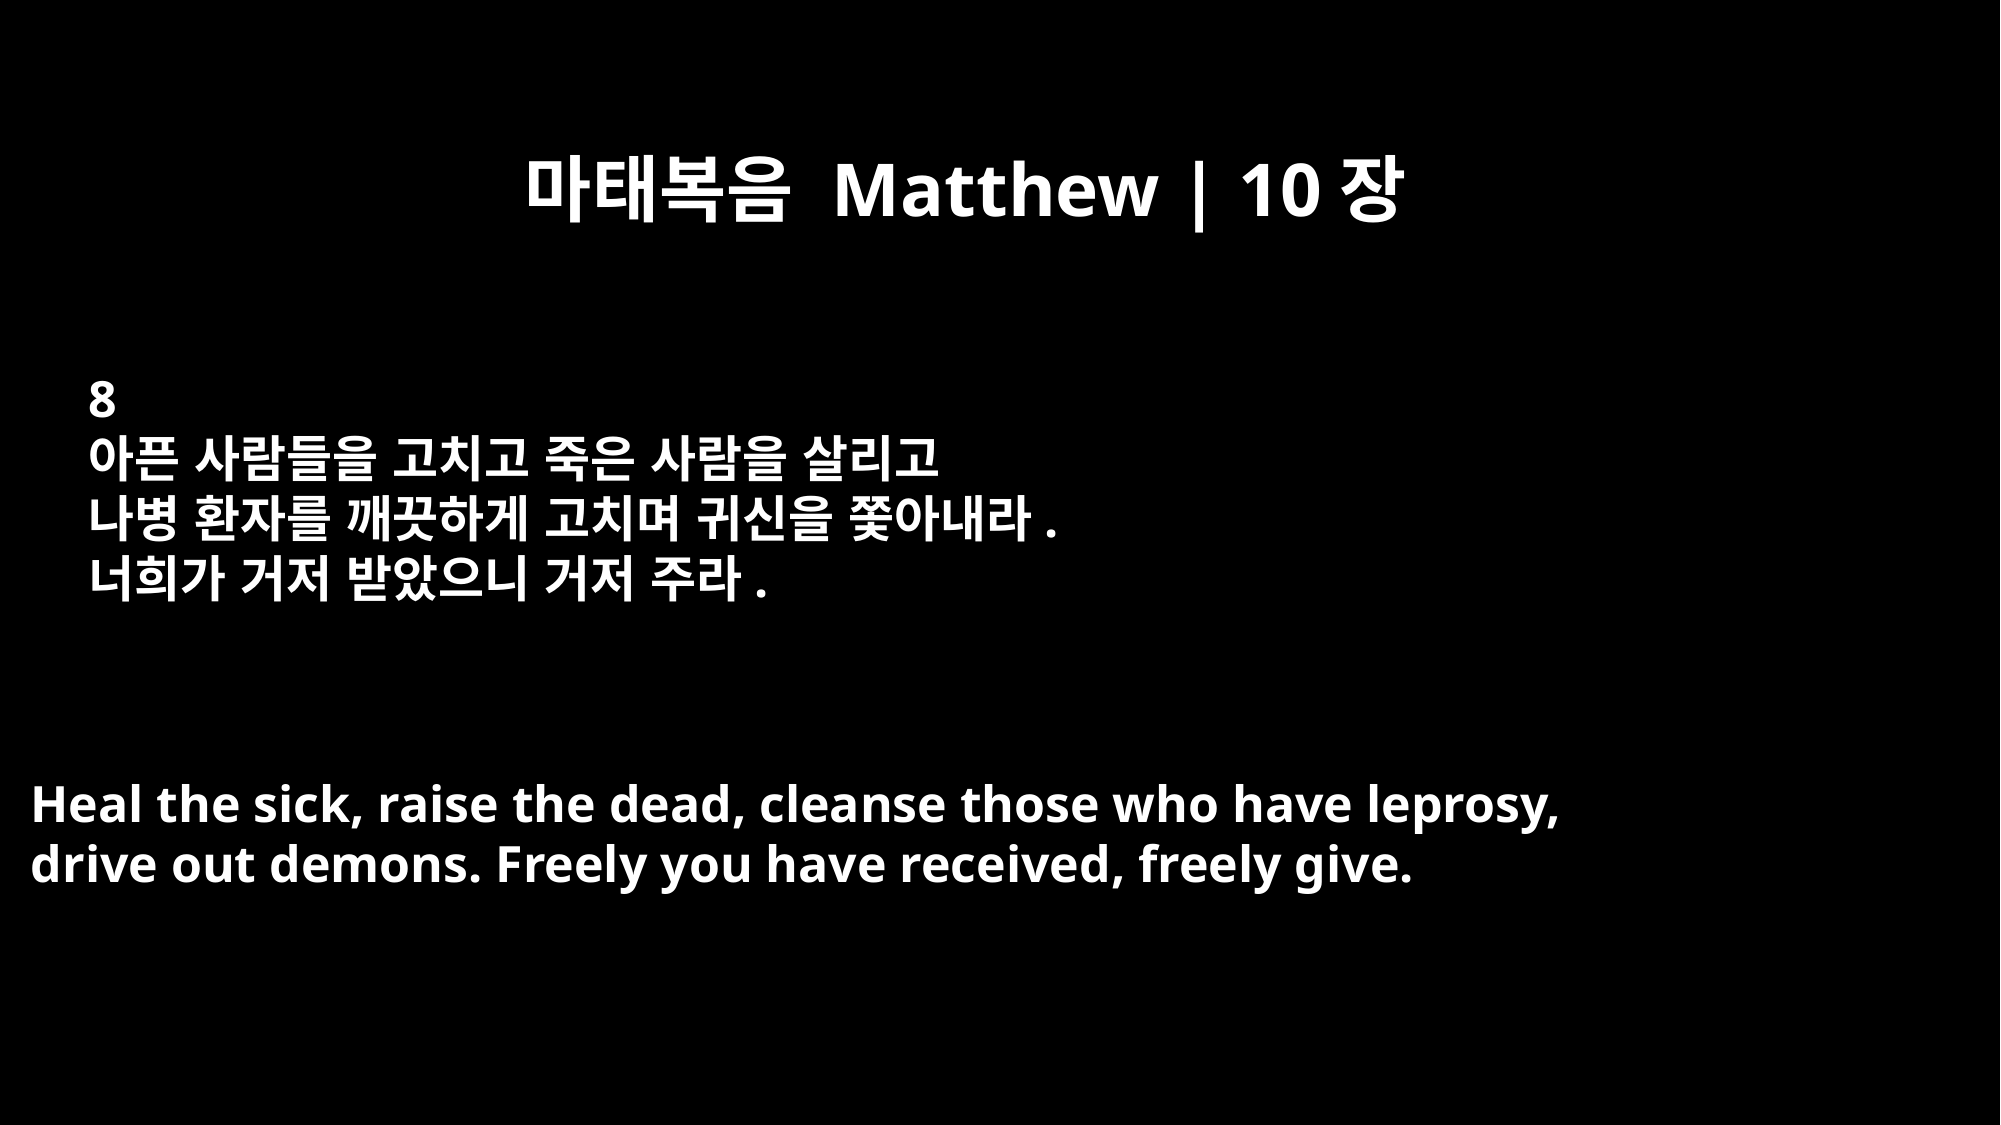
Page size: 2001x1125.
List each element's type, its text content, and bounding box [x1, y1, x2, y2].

text_box 8 아픈 사람들을 고치고 죽은 사람을 살리고 나병 환자를 깨끗하게 고치며 귀신을 쫓아내라. 너희가 거저 받았으니 거저 주라. [73, 359, 1074, 615]
text_box Heal the sick, raise the dead, cleanse those who have leprosy, drive out demons. Freely you have received, freely give. [15, 764, 1577, 900]
text_box 마태복음 Matthew | 10장 [510, 136, 1422, 239]
